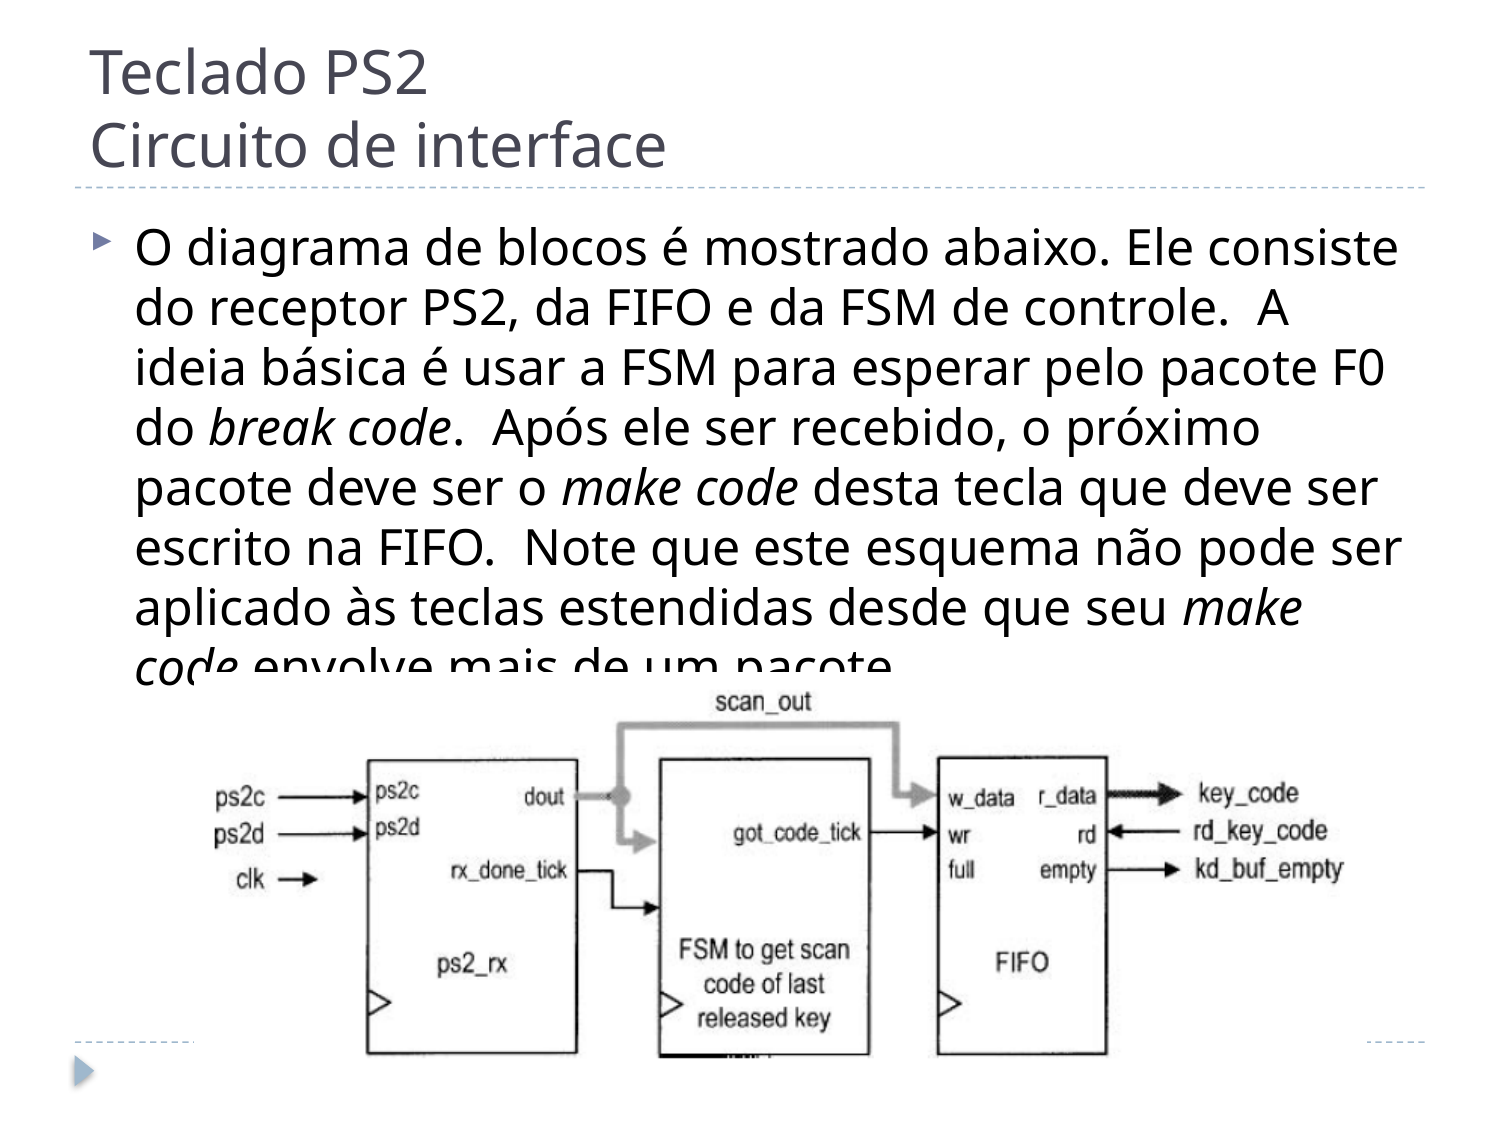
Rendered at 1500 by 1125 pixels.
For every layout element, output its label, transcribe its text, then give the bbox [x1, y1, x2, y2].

title Teclado PS2 Circuito de interface [75, 24, 1425, 188]
list O diagrama de blocos é mostrado abaixo. Ele consiste do receptor PS2, da FIFO e da FSM de controle. A ideia básica é usar a FSM para esperar pelo pacote F0 do break code. Após ele ser recebido, o próximo pacote deve ser o make code desta tecla que deve ser escrito na FIFO. Note que este esquema não pode ser aplicado às teclas estendidas desde que seu make code envolve mais de um pacote. [75, 208, 1425, 1019]
picture [194, 672, 1367, 1079]
